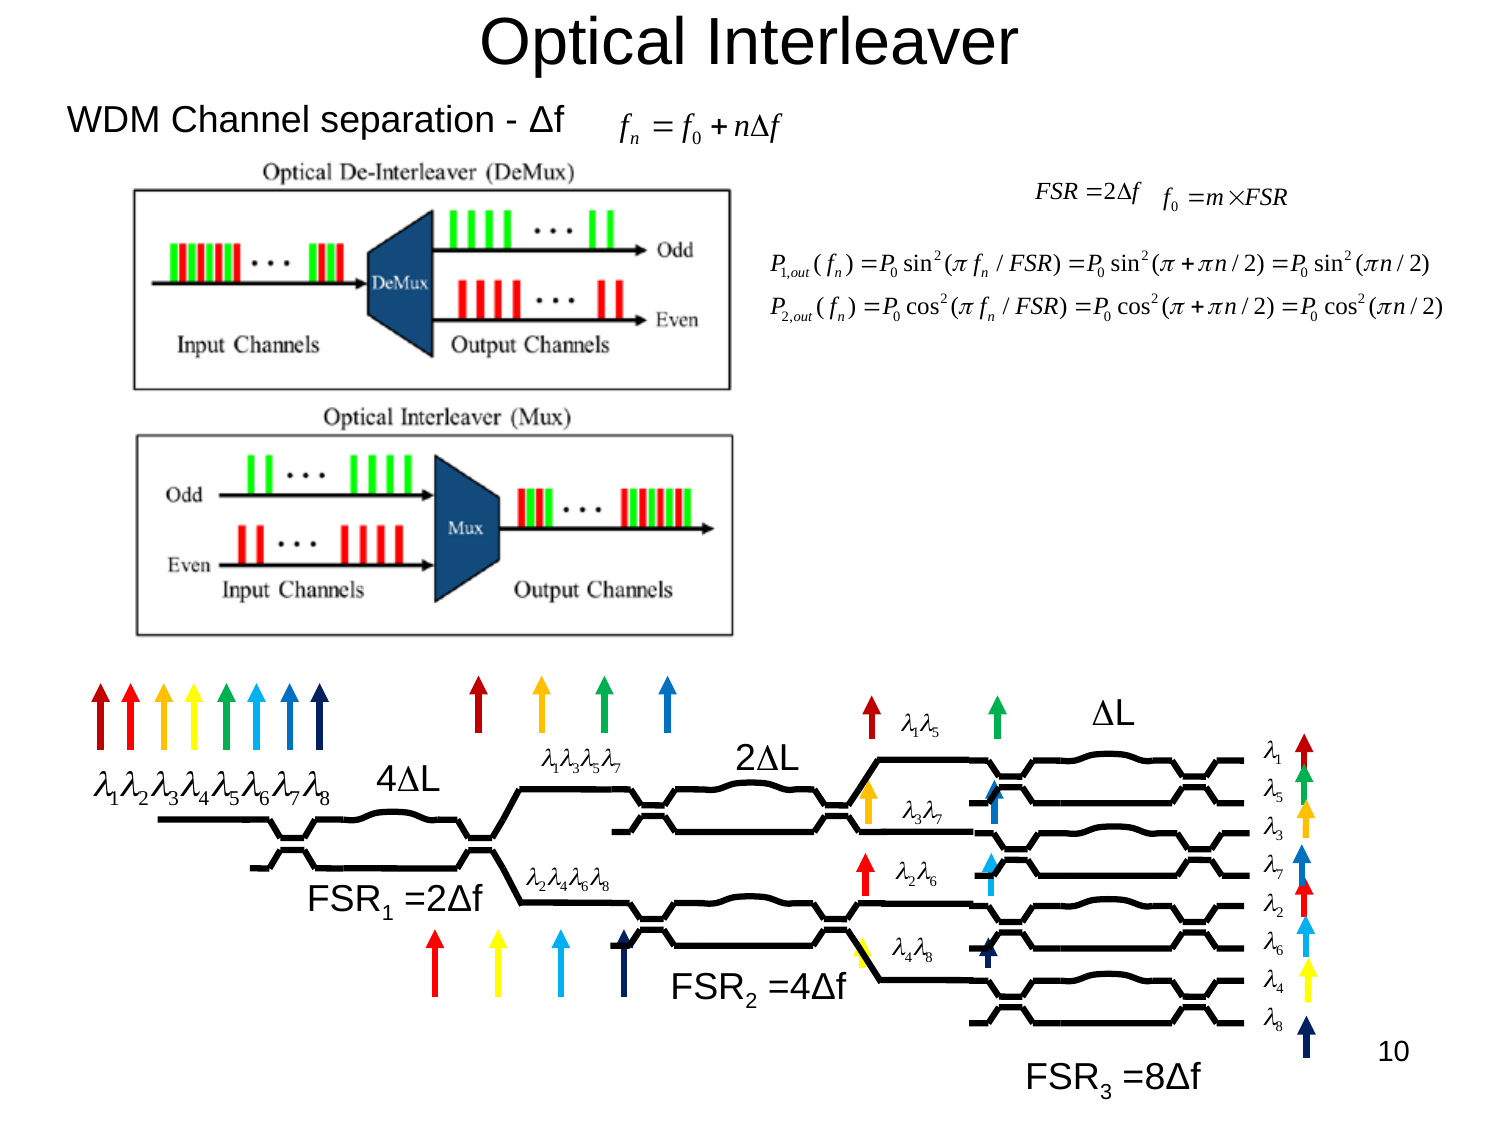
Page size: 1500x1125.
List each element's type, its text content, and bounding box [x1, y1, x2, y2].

title Optical Interleaver [74, 0, 1426, 132]
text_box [87, 682, 337, 815]
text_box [50, 87, 793, 153]
slide_number 10 [1255, 1024, 1426, 1103]
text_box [1259, 733, 1309, 1058]
picture [120, 153, 747, 650]
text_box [157, 724, 871, 1016]
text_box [862, 695, 871, 723]
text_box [478, 675, 668, 723]
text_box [765, 244, 1450, 328]
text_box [876, 680, 1250, 1106]
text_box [1030, 176, 1293, 218]
